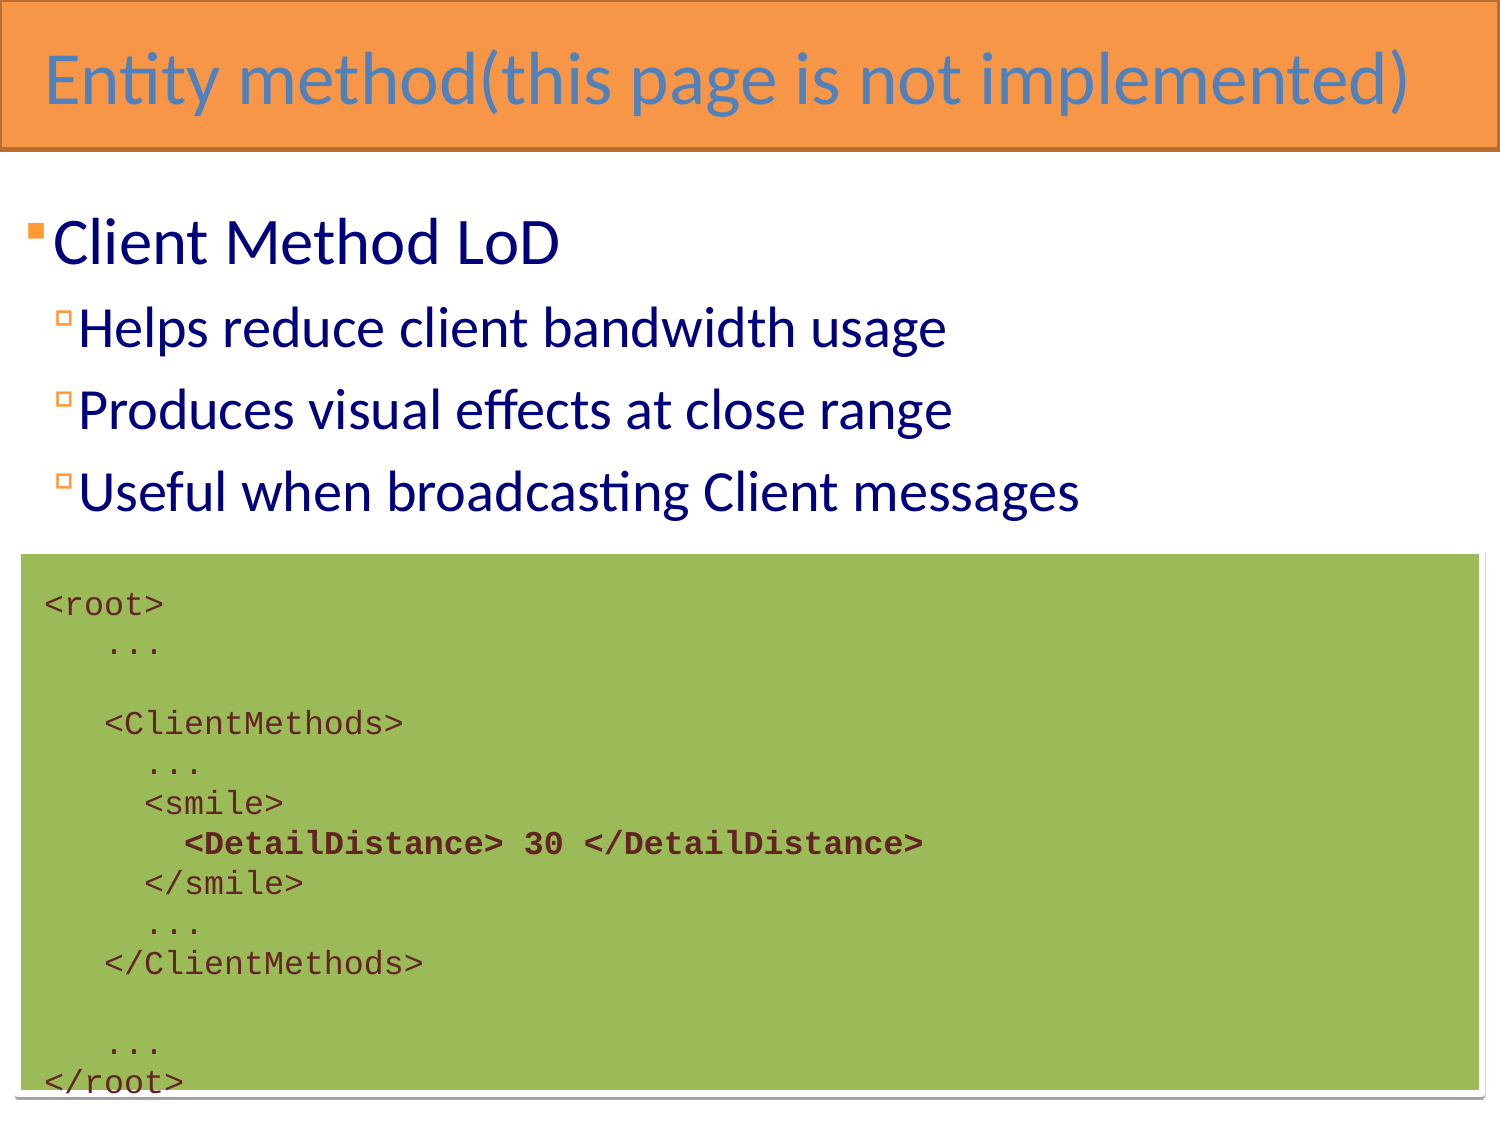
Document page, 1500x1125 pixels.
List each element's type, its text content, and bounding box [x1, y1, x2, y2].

text_box [17, 550, 1482, 1094]
text_box <root> ... <ClientMethods> ... <smile> <DetailDistance> 30 </DetailDistance> </smile> ... </ClientMethods> ... </root> [29, 574, 1482, 1125]
text_box Entity method(this page is not implemented) [29, 21, 1482, 128]
text_box [0, 0, 1500, 150]
text_box Client Method LoD Helps reduce client bandwidth usage Produces visual effects at close range Useful when broadcasting Client messages [14, 196, 1500, 562]
